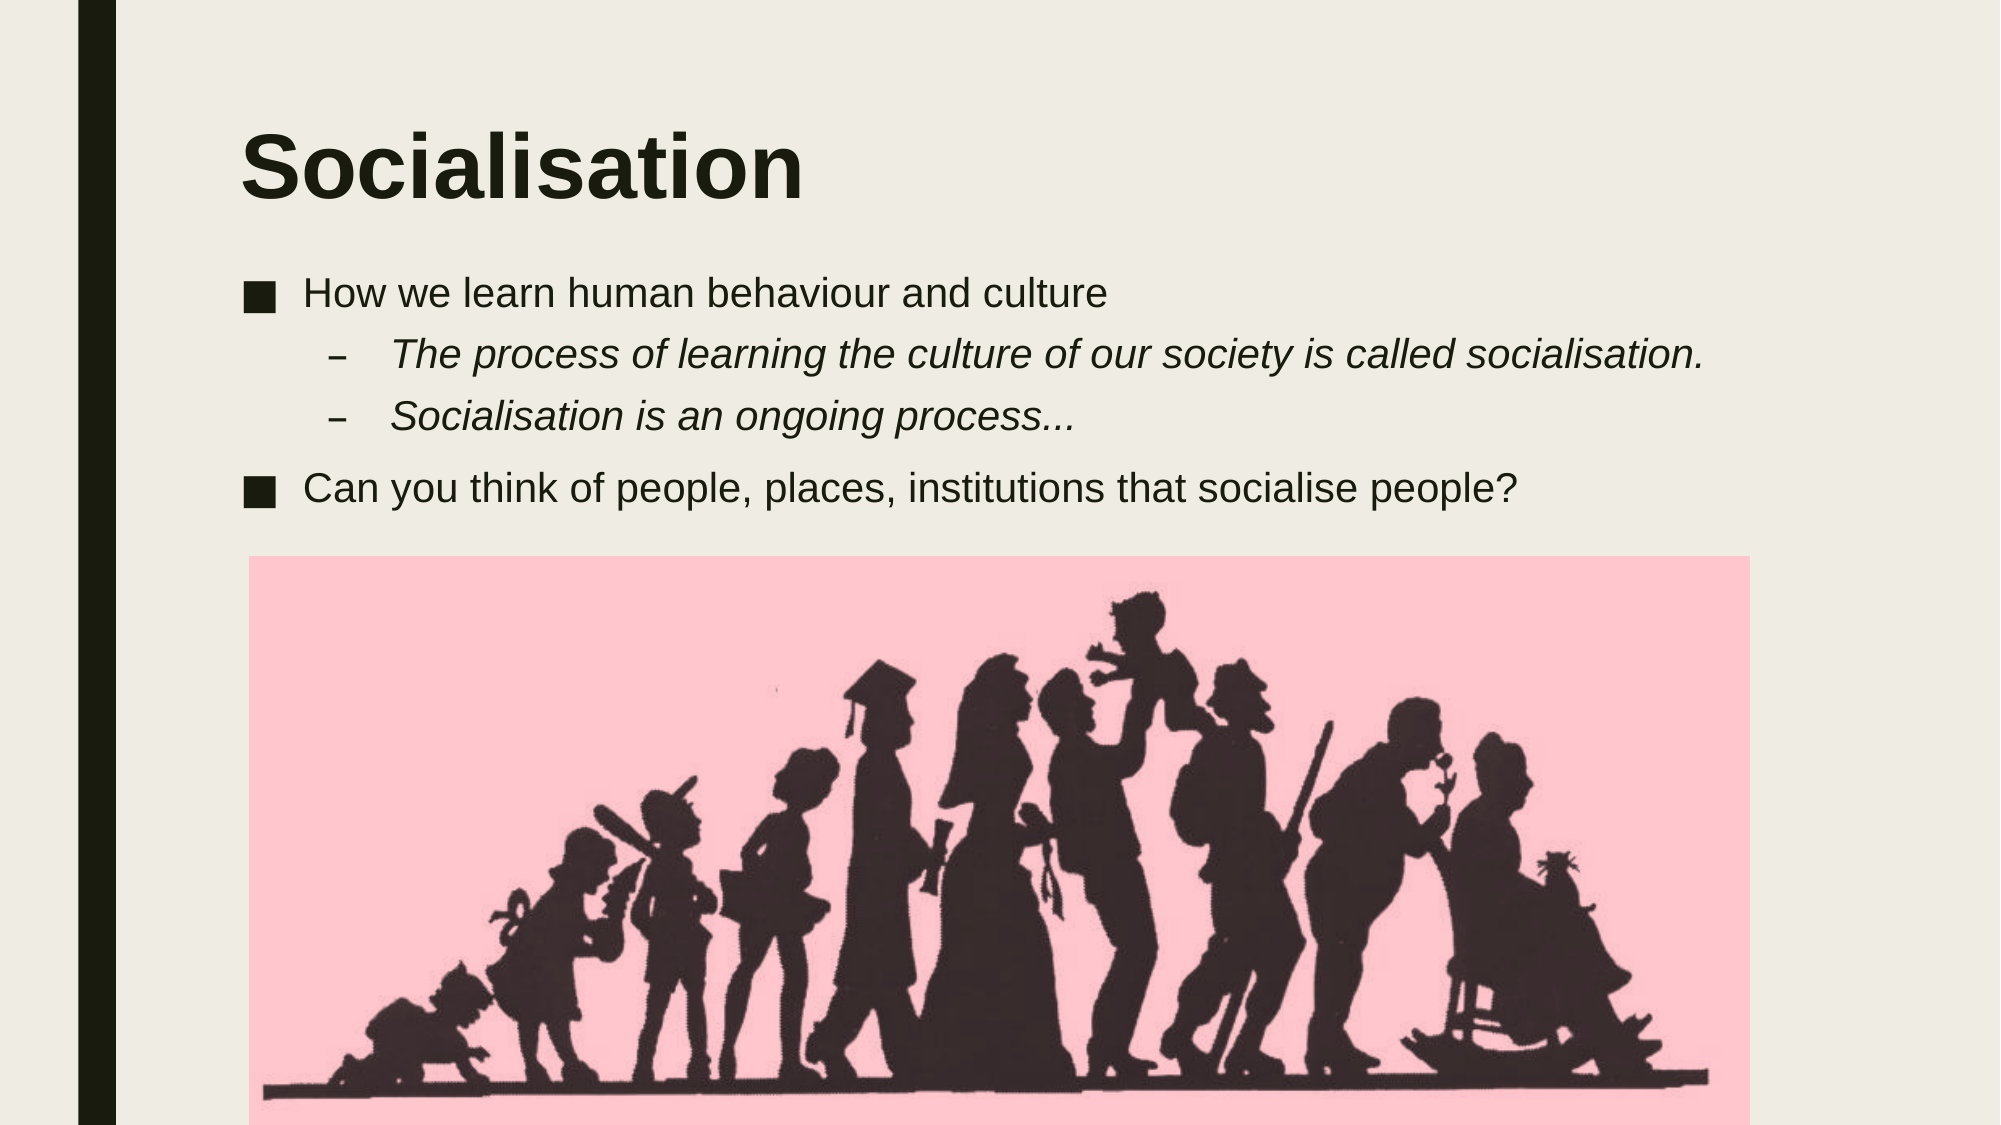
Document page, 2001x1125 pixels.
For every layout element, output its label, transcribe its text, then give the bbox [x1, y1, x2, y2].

picture [249, 555, 1750, 1125]
title Socialisation [225, 112, 1800, 244]
list How we learn human behaviour and culture The process of learning the culture of our society is called socialisation. Socialisation is an ongoing process... Can you think of people, places, institutions that socialise people? [225, 262, 1800, 850]
